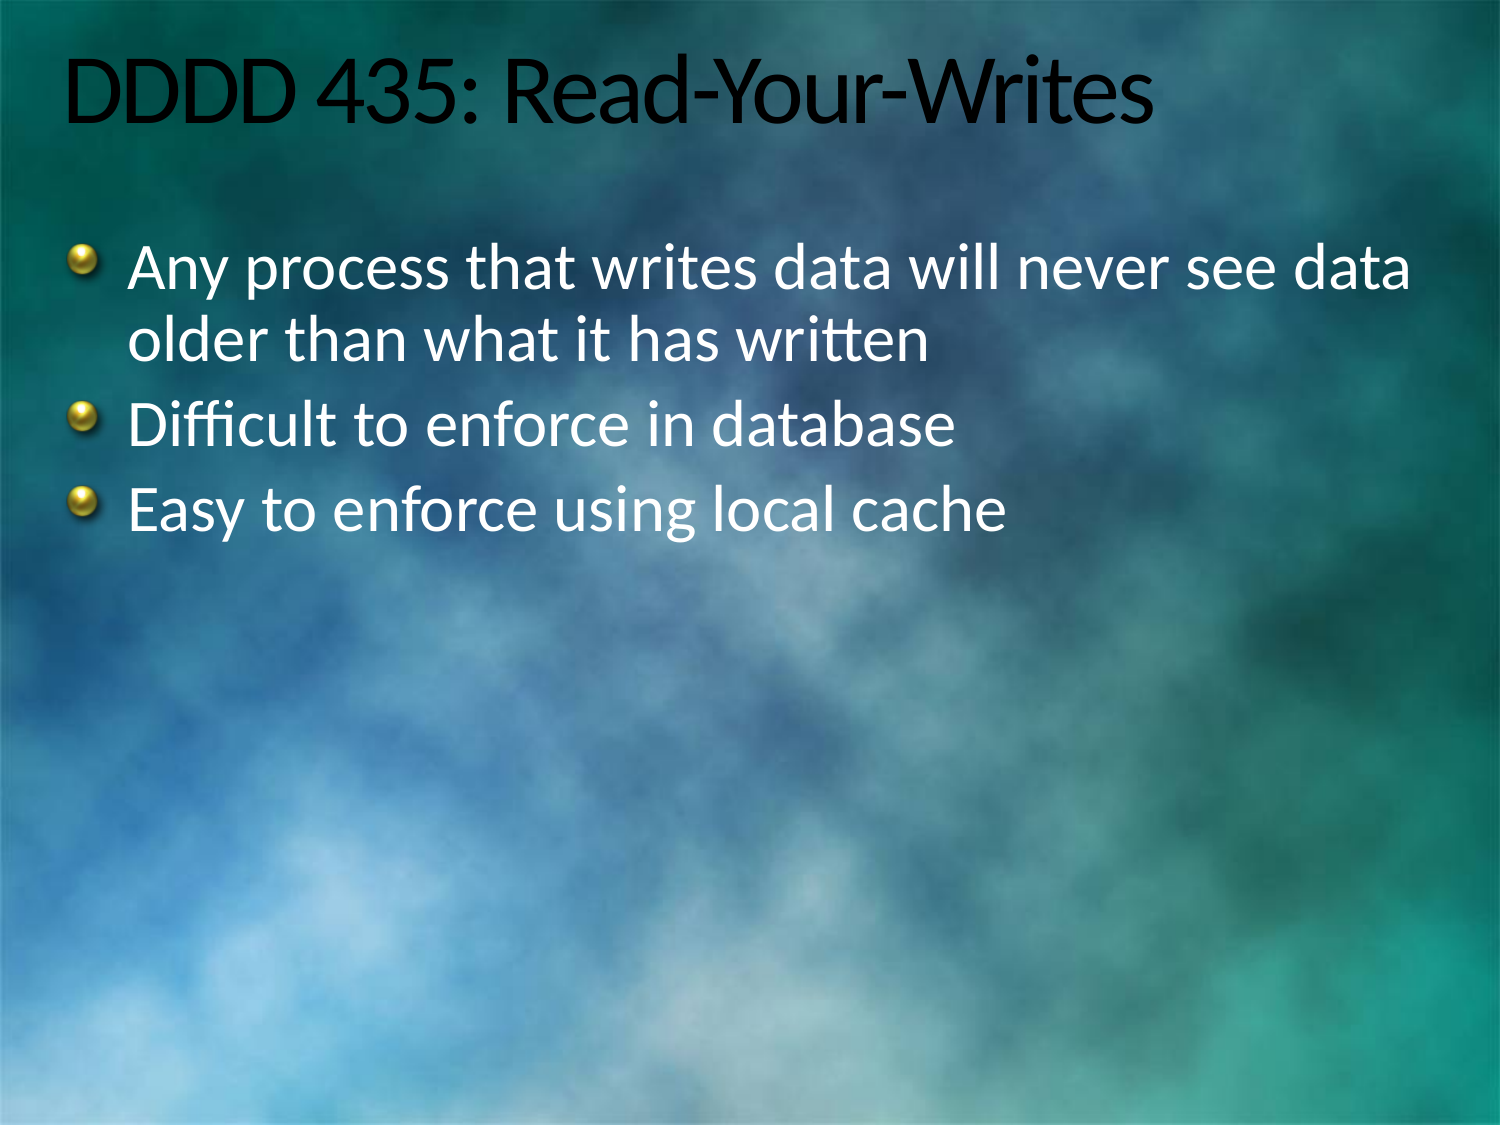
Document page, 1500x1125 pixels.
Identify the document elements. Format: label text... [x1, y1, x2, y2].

picture [0, 0, 1500, 1125]
title DDDD 435: Read-Your-Writes [62, 37, 1438, 147]
list Any process that writes data will never see data older than what it has written Difficult to enforce in database Easy to enforce using local cache [62, 231, 1438, 555]
